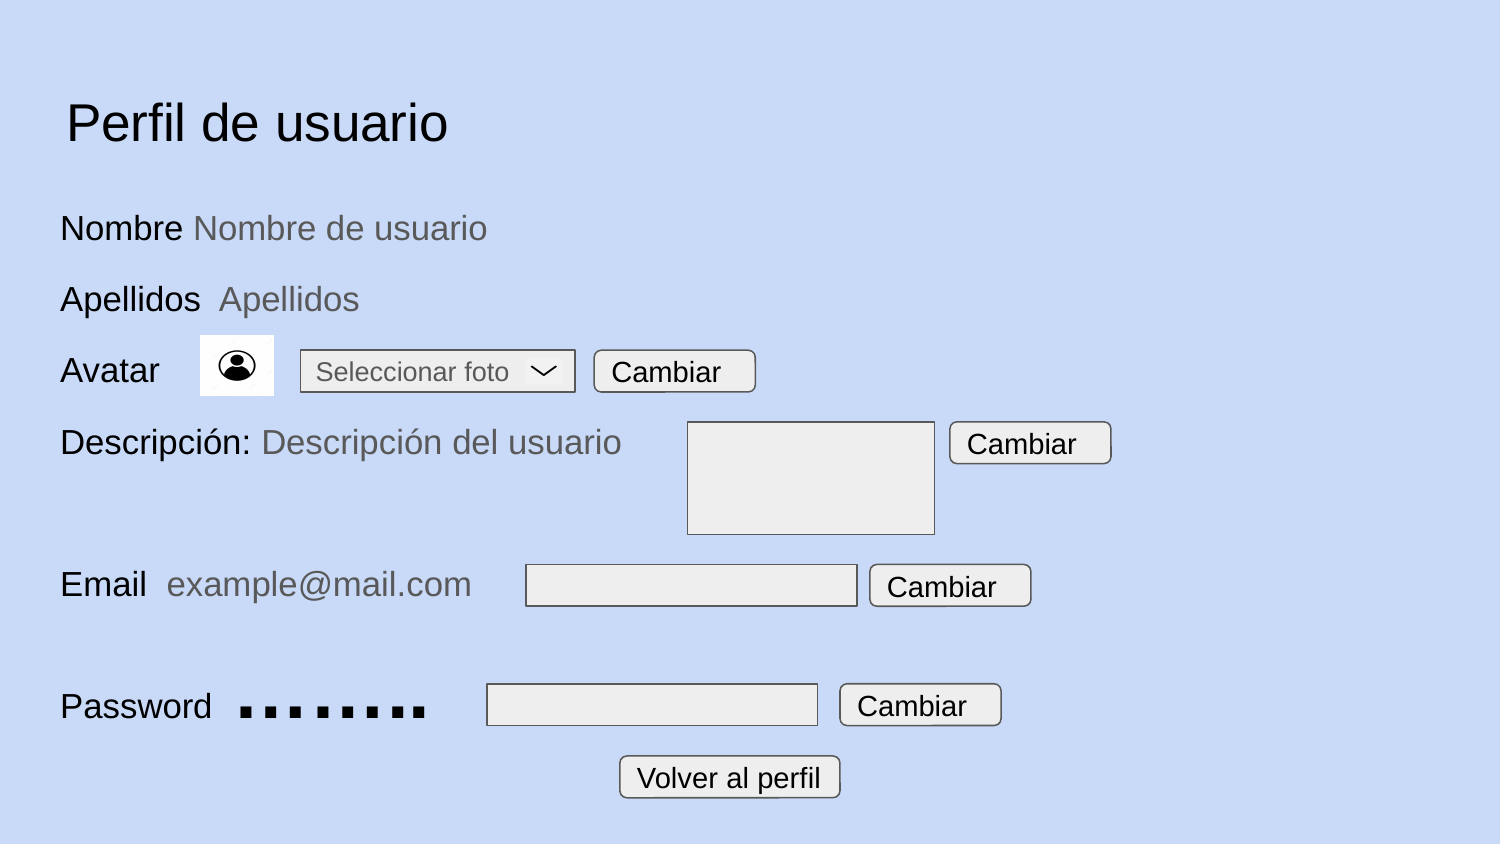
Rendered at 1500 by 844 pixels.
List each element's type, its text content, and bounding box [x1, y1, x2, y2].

text_box Cambiar [840, 683, 1002, 726]
title Perfil de usuario [51, 72, 1449, 167]
list Nombre Nombre de usuario Apellidos Apellidos Avatar Descripción: Descripción del usuario Email example@mail.com Password …….. [45, 184, 1443, 751]
text_box [579, 585, 1286, 668]
text_box Cambiar [594, 350, 756, 393]
picture [526, 358, 563, 385]
text_box [526, 564, 857, 607]
text_box Cambiar [869, 564, 1031, 585]
text_box Seleccionar foto [300, 349, 576, 393]
text_box [486, 683, 818, 726]
picture [200, 335, 274, 397]
text_box Volver al perfil [619, 755, 841, 798]
text_box [687, 421, 935, 535]
text_box Cambiar [949, 421, 1112, 464]
